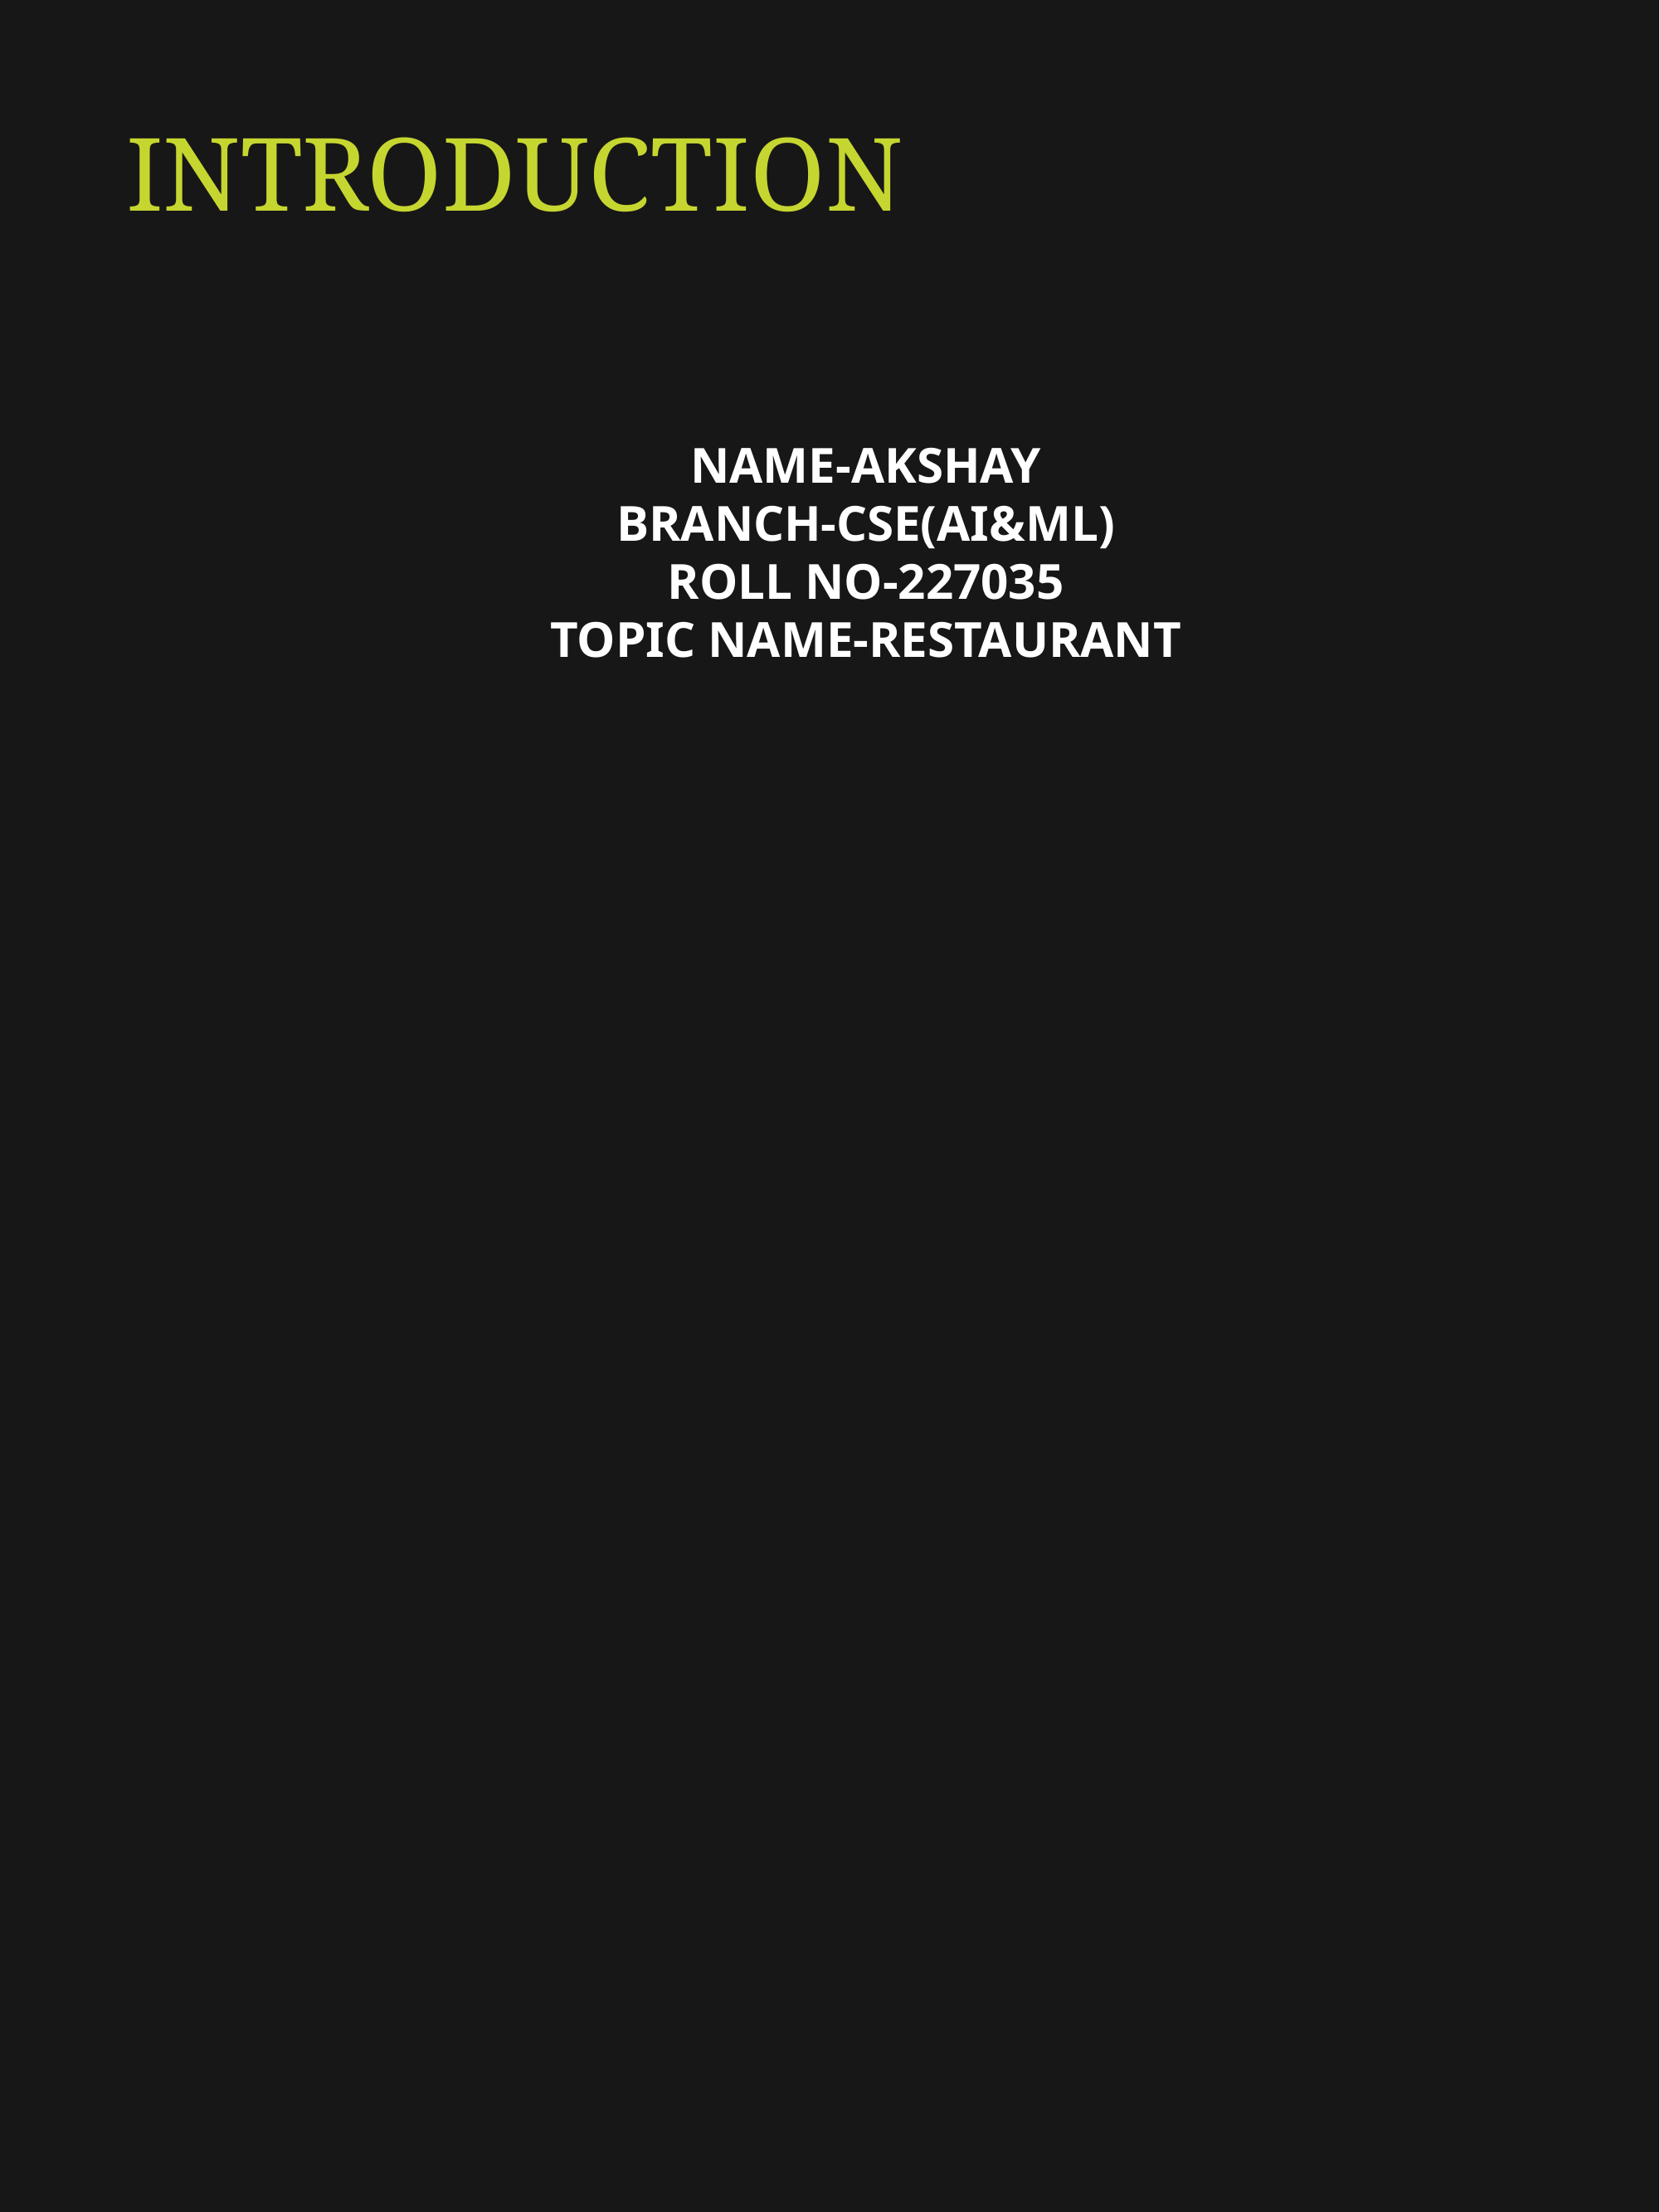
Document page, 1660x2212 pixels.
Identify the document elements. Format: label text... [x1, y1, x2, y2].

text_box NAME-AKSHAY BRANCH-CSE(AI&ML) ROLL NO-227035 TOPIC NAME-RESTAURANT [688, 382, 1044, 778]
title INTRODUCTION [114, 117, 1546, 234]
